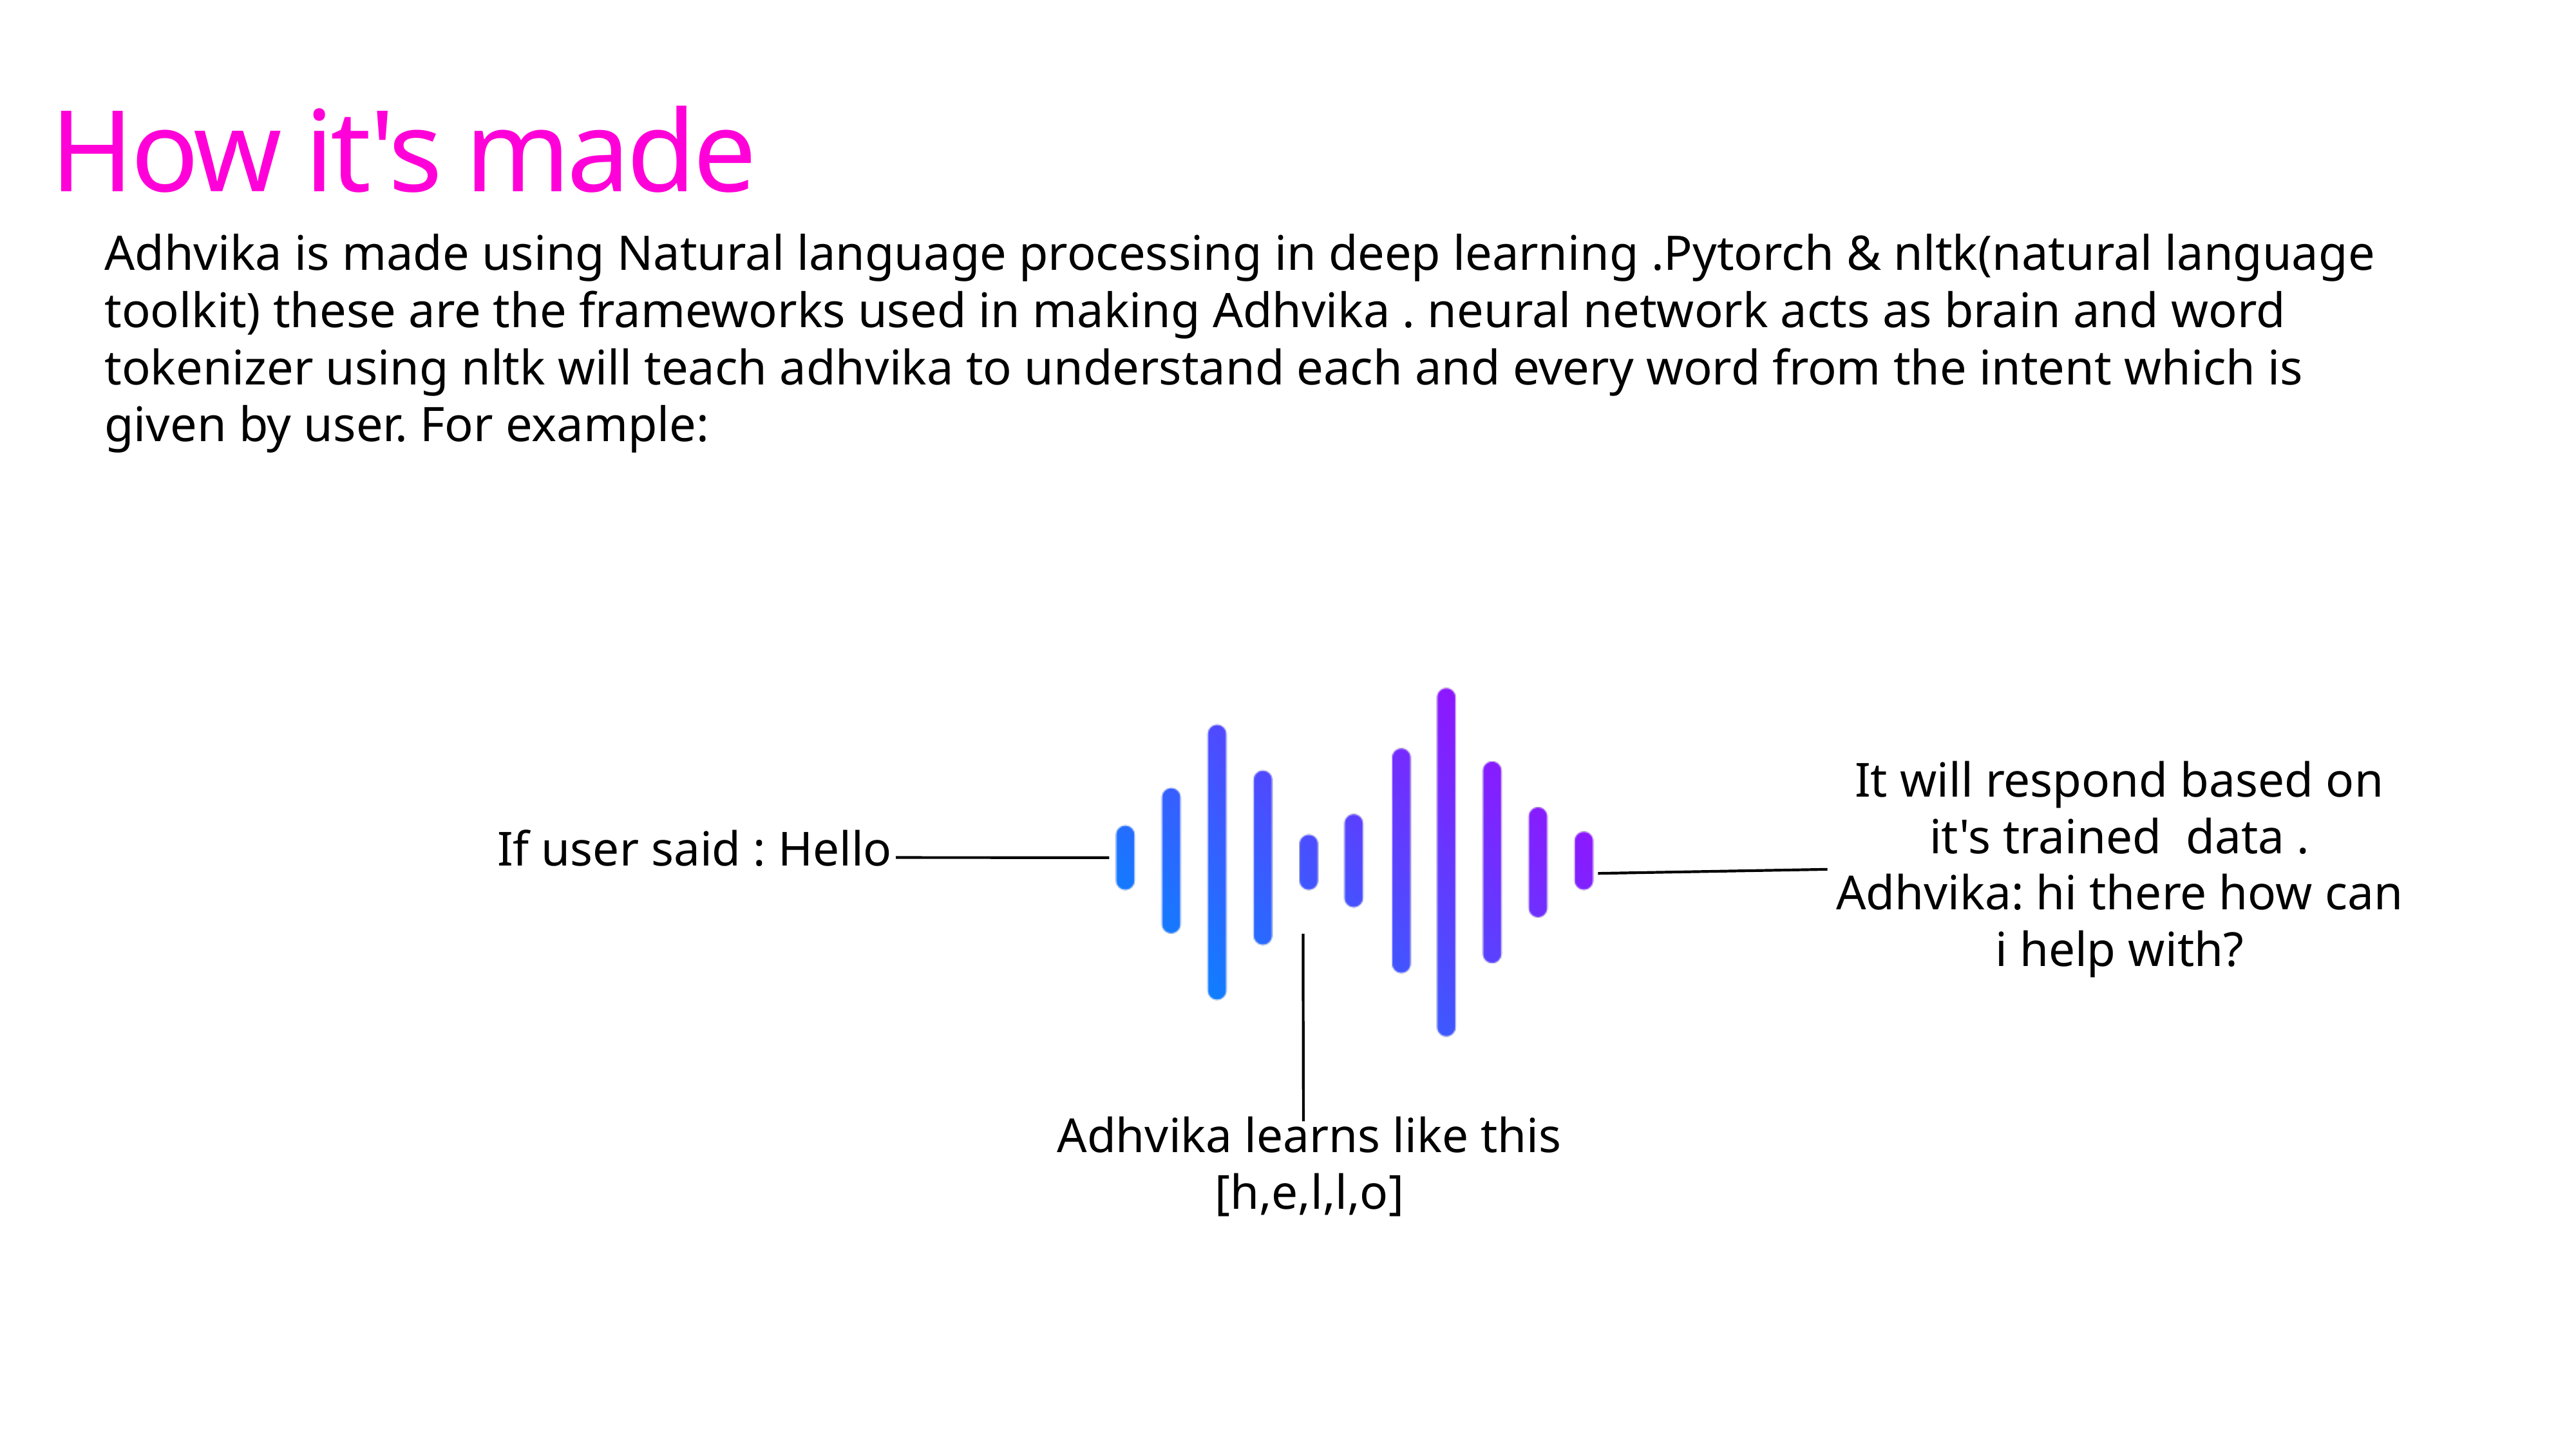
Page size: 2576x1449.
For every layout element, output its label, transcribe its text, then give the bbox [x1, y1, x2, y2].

title How it's made [0, 0, 1558, 220]
list If user said : Hello [1699, 813, 1821, 887]
text_box It will respond based on it's trained data . Adhvika: hi there how can i help with? [1821, 744, 2418, 981]
list If user said : Hello [0, 813, 1011, 887]
subtitle Adhvika is made using Natural language processing in deep learning .Pytorch & nltk(natural language toolkit) these are the frameworks used in making Adhvika . neural network acts as brain and word tokenizer using nltk will teach adhvika to understand each and every word from the intent which is given by user. For example: [99, 216, 2408, 484]
text_box Adhvika learns like this [h,e,l,l,o] [1052, 1207, 1567, 1224]
picture [1011, 518, 1699, 1207]
